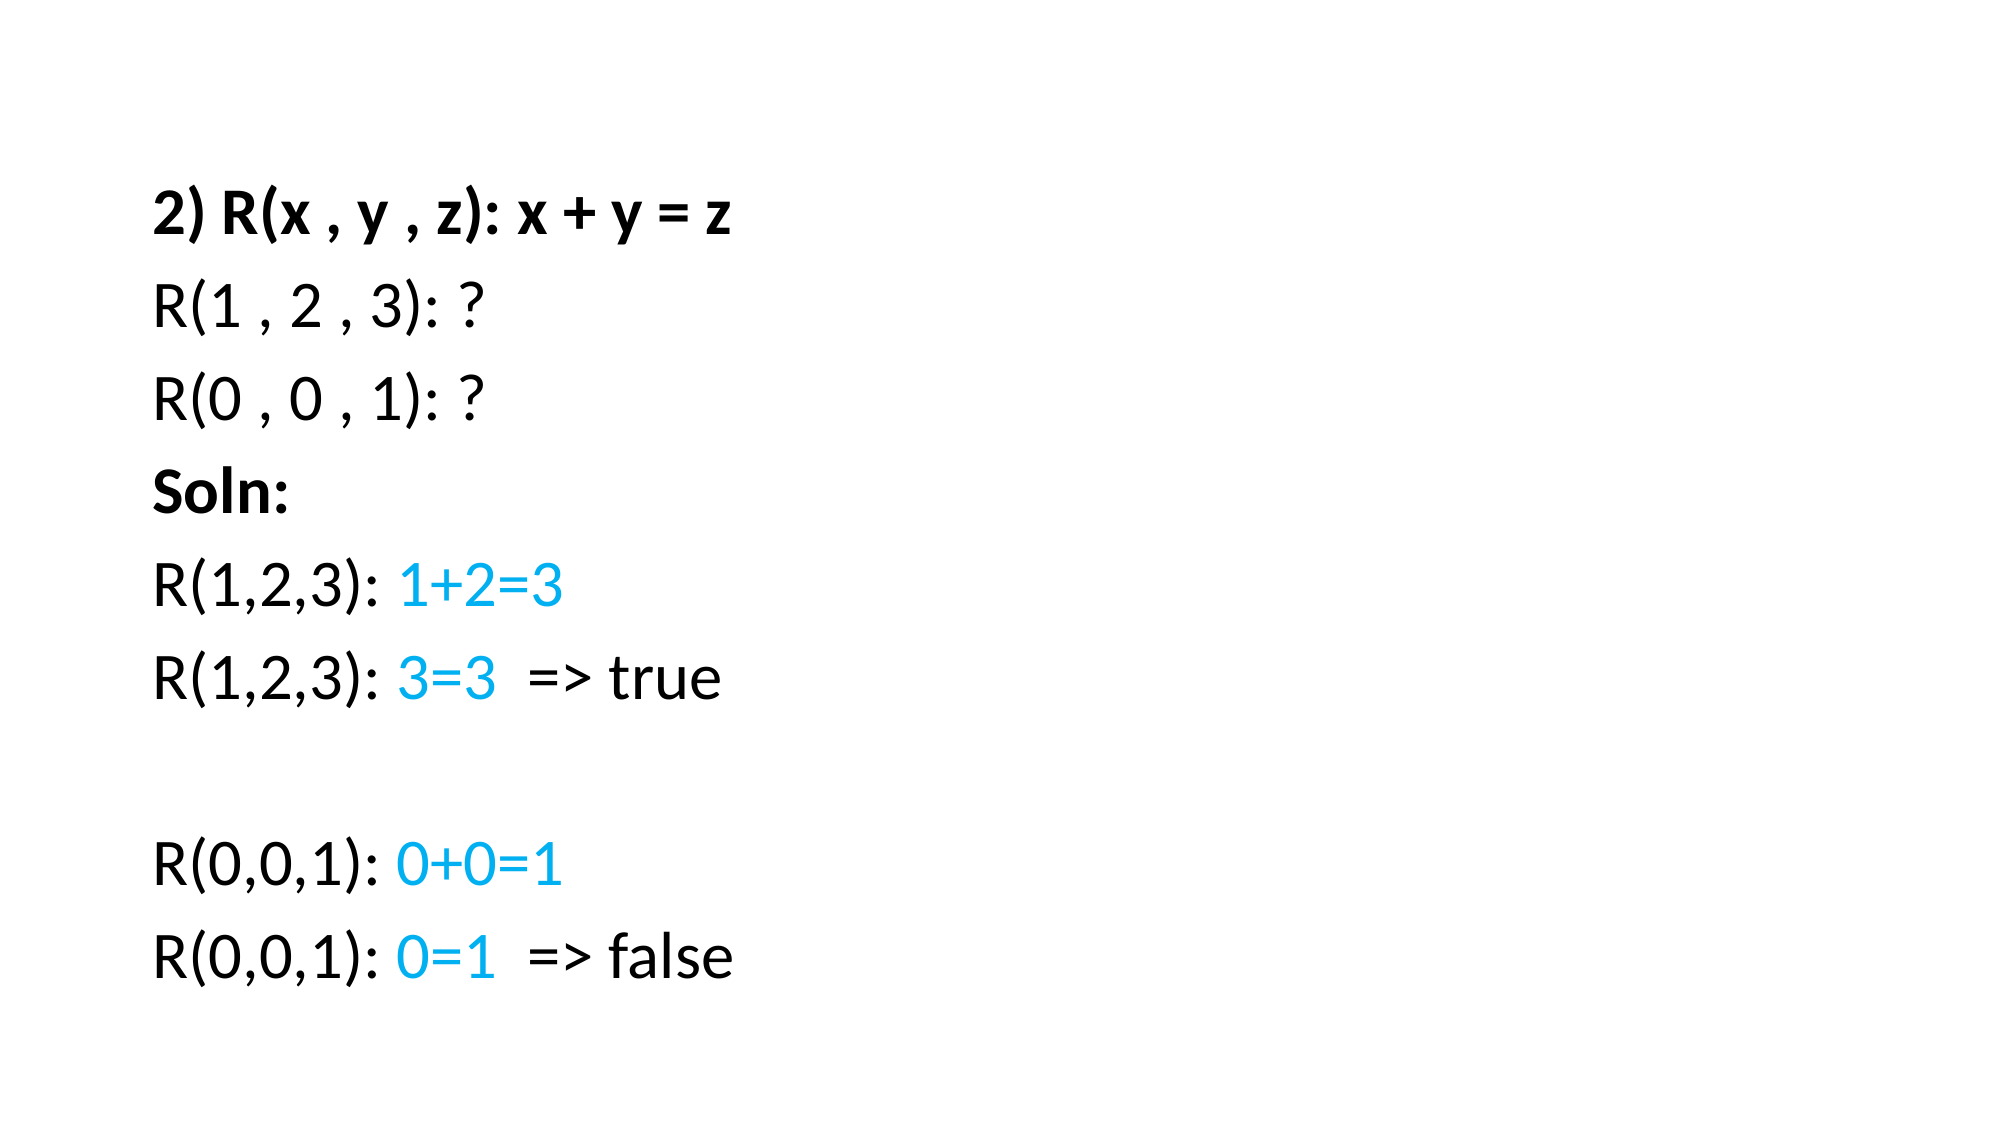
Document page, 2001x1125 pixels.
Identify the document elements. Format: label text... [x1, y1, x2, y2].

list 2) R(x , y , z): x + y = z R(1 , 2 , 3): ? R(0 , 0 , 1): ? Soln: R(1,2,3): 1+2=3 R(1,2,3): 3=3 => true R(0,0,1): 0+0=1 R(0,0,1): 0=1 => false [137, 169, 1863, 1014]
